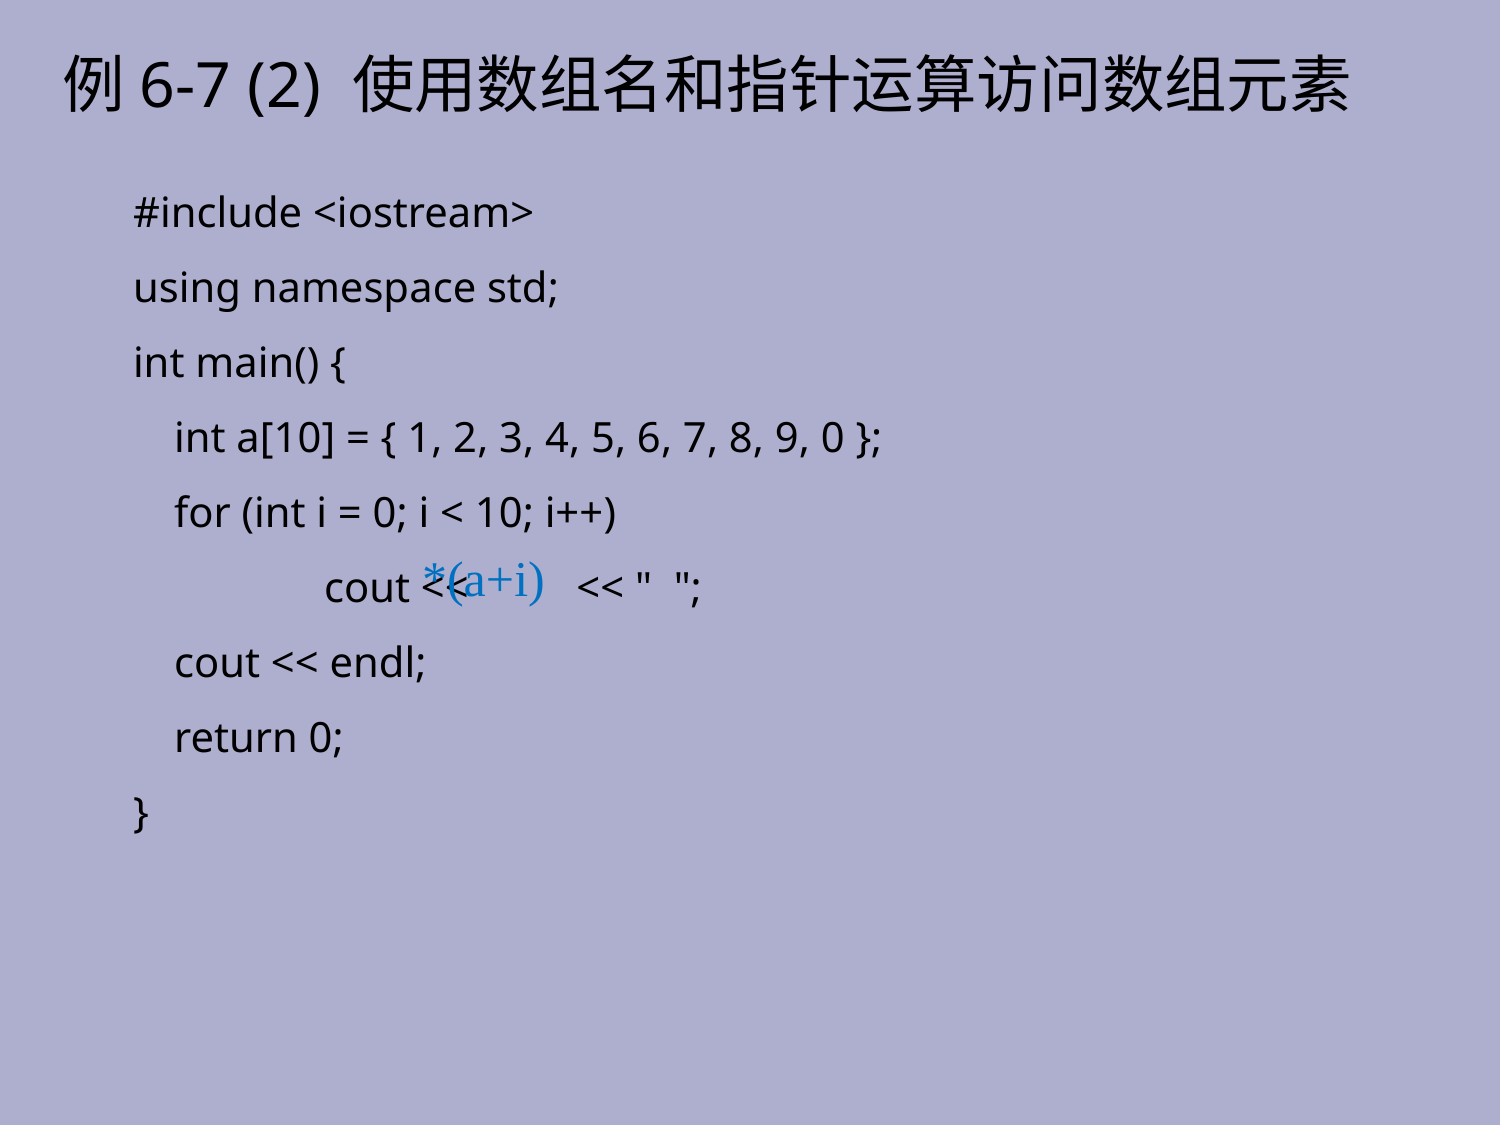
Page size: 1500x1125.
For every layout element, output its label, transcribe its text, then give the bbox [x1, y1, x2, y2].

list #include <iostream> using namespace std; int main() { int a[10] = { 1, 2, 3, 4, 5, 6, 7, 8, 9, 0 }; for (int i = 0; i < 10; i++) cout << << " "; cout << endl; return 0; } [100, 153, 1500, 1052]
title 例6-7 (2) 使用数组名和指针运算访问数组元素 [47, 11, 1500, 154]
text_box *(a+i) [407, 538, 710, 614]
